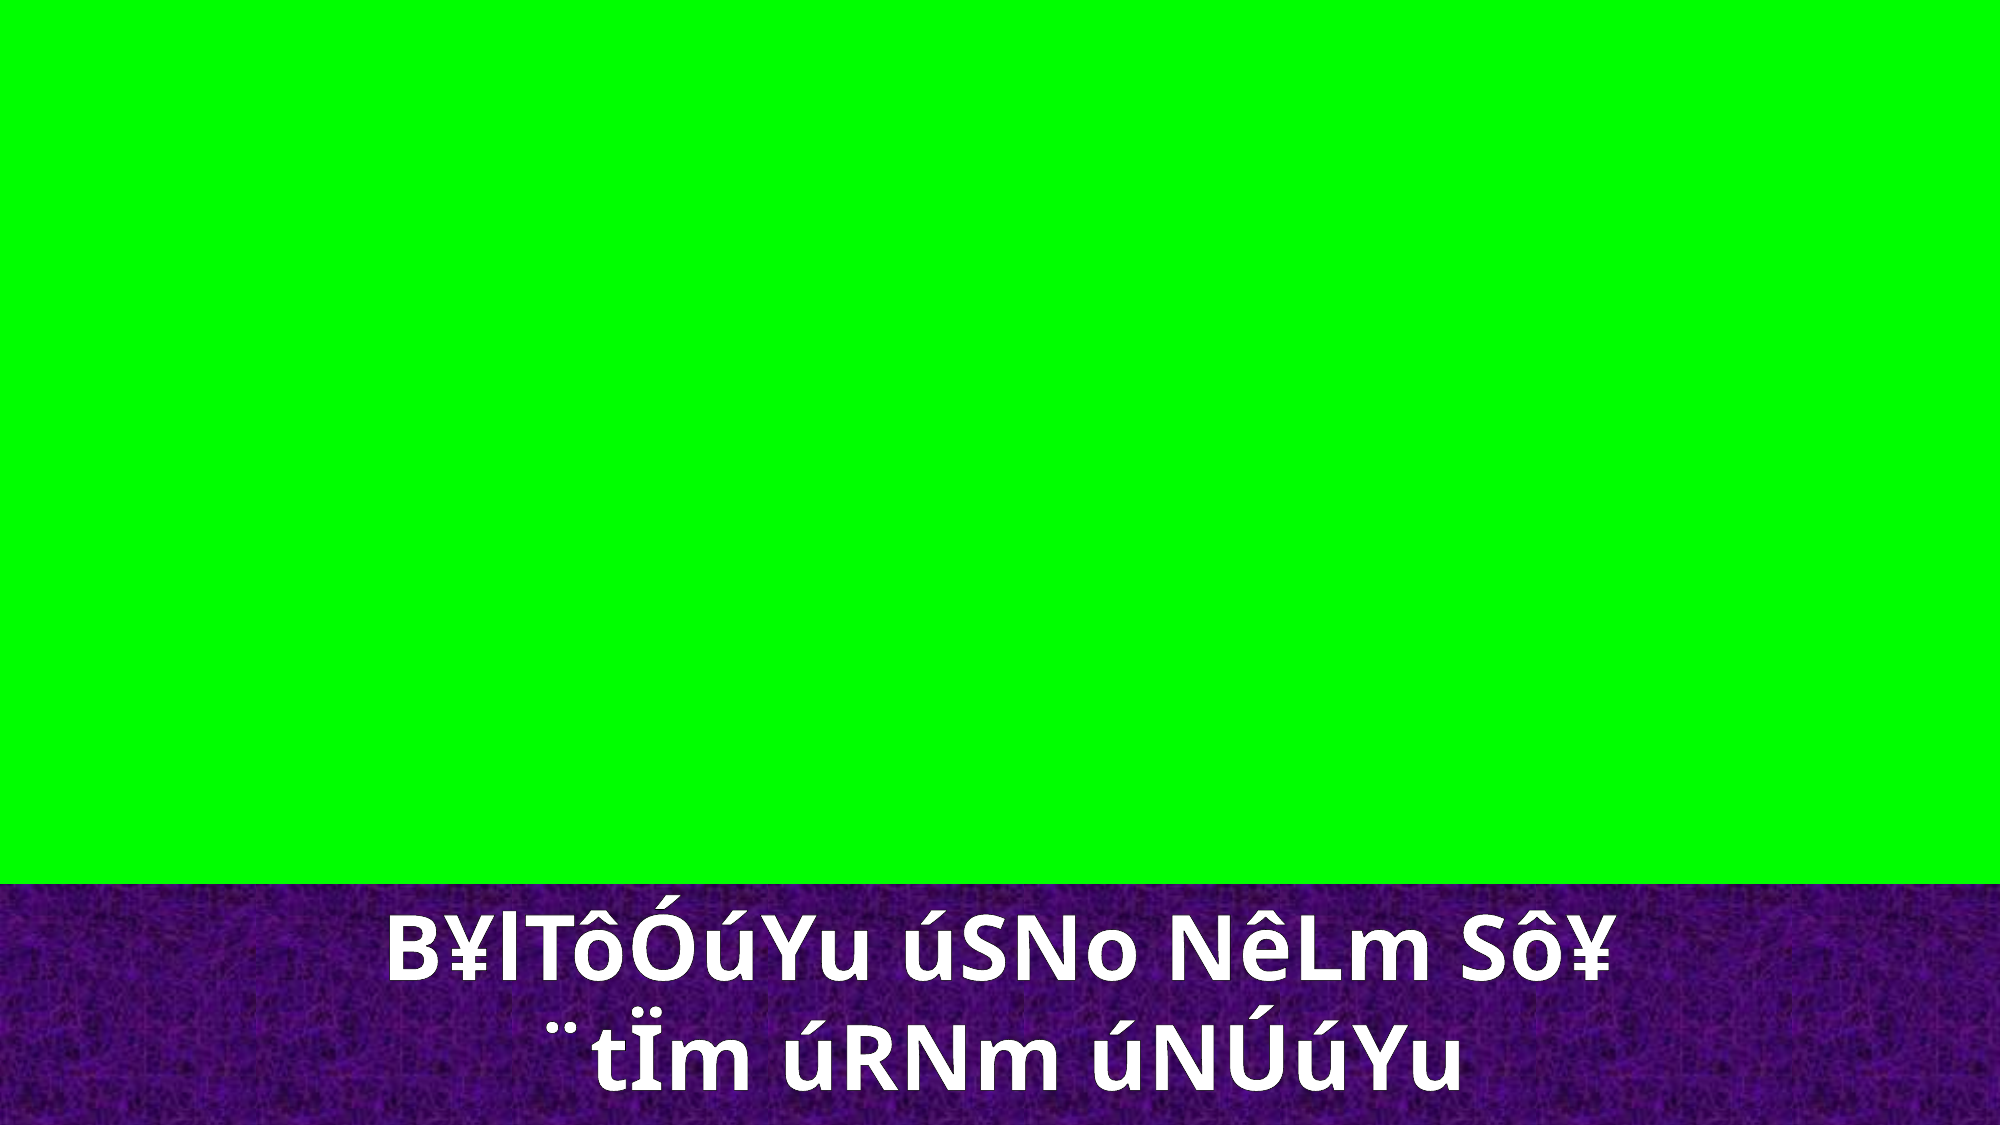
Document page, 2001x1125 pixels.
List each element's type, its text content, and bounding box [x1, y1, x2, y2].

text_box B¥lTôÓúYu úSNo NêLm Sô¥ ¨tÏm úRNm úNÚúYu [352, 881, 1648, 1117]
text_box [0, 884, 2000, 1125]
